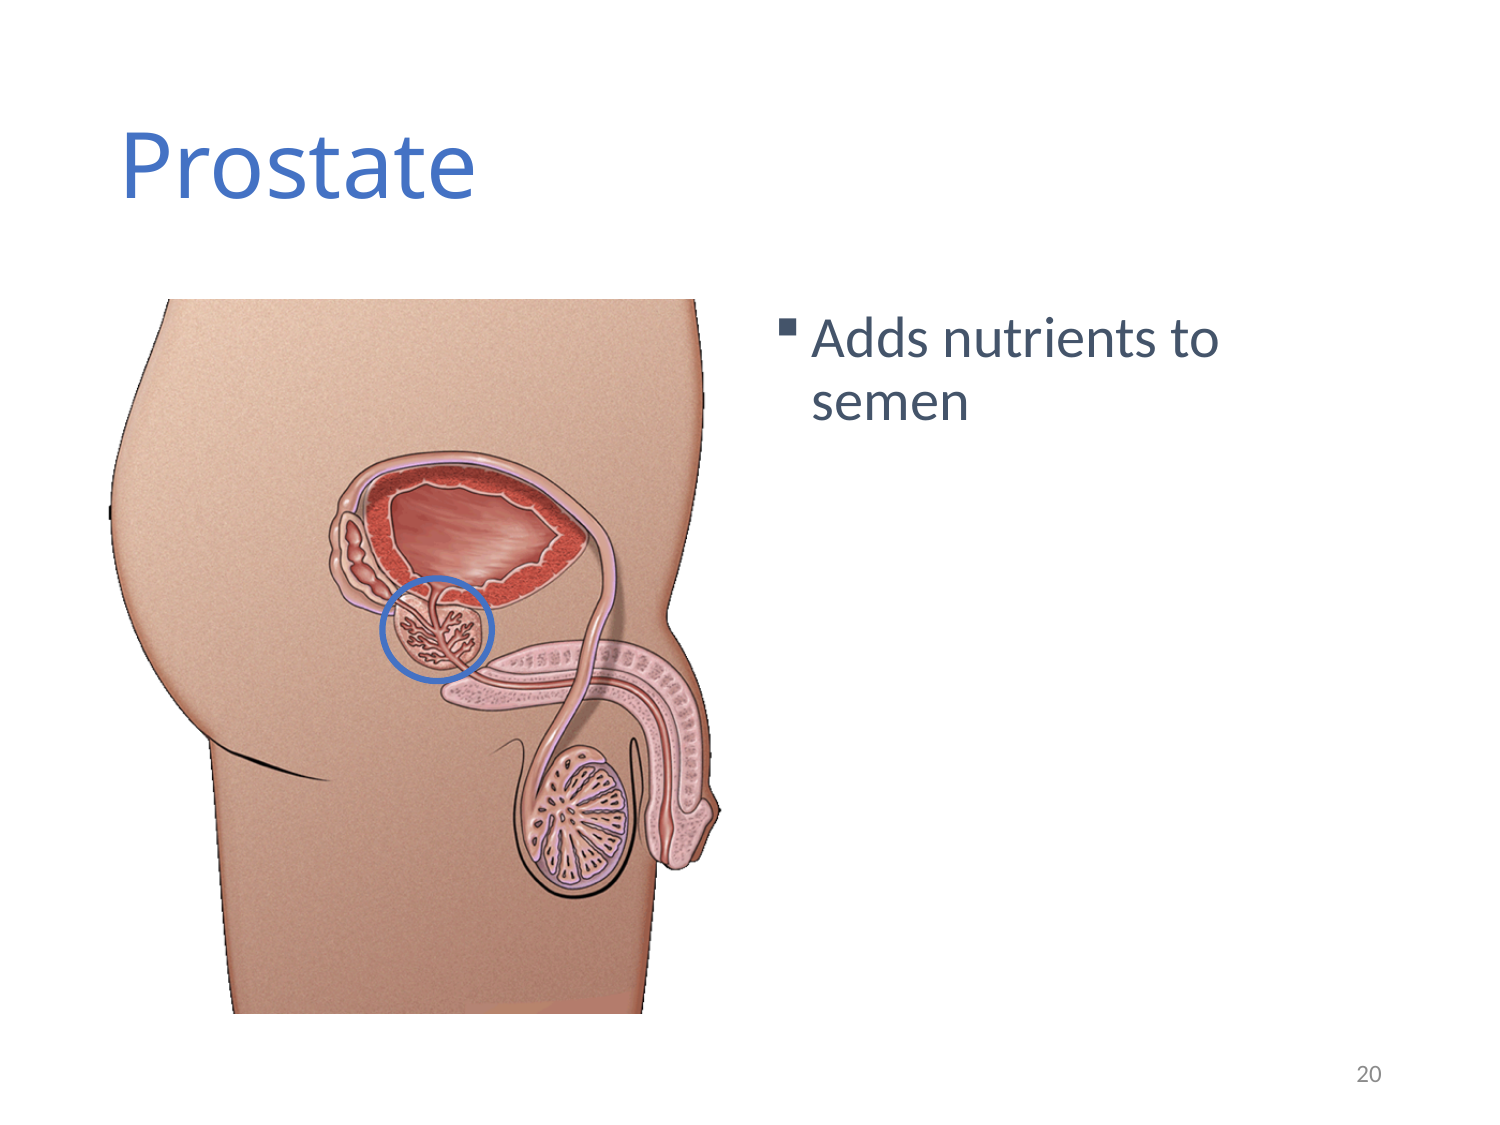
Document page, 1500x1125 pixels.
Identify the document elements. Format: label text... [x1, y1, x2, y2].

slide_number 20 [1059, 1042, 1397, 1103]
title Prostate [103, 59, 1397, 278]
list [103, 299, 726, 1014]
list Adds nutrients to semen [759, 299, 1397, 1014]
